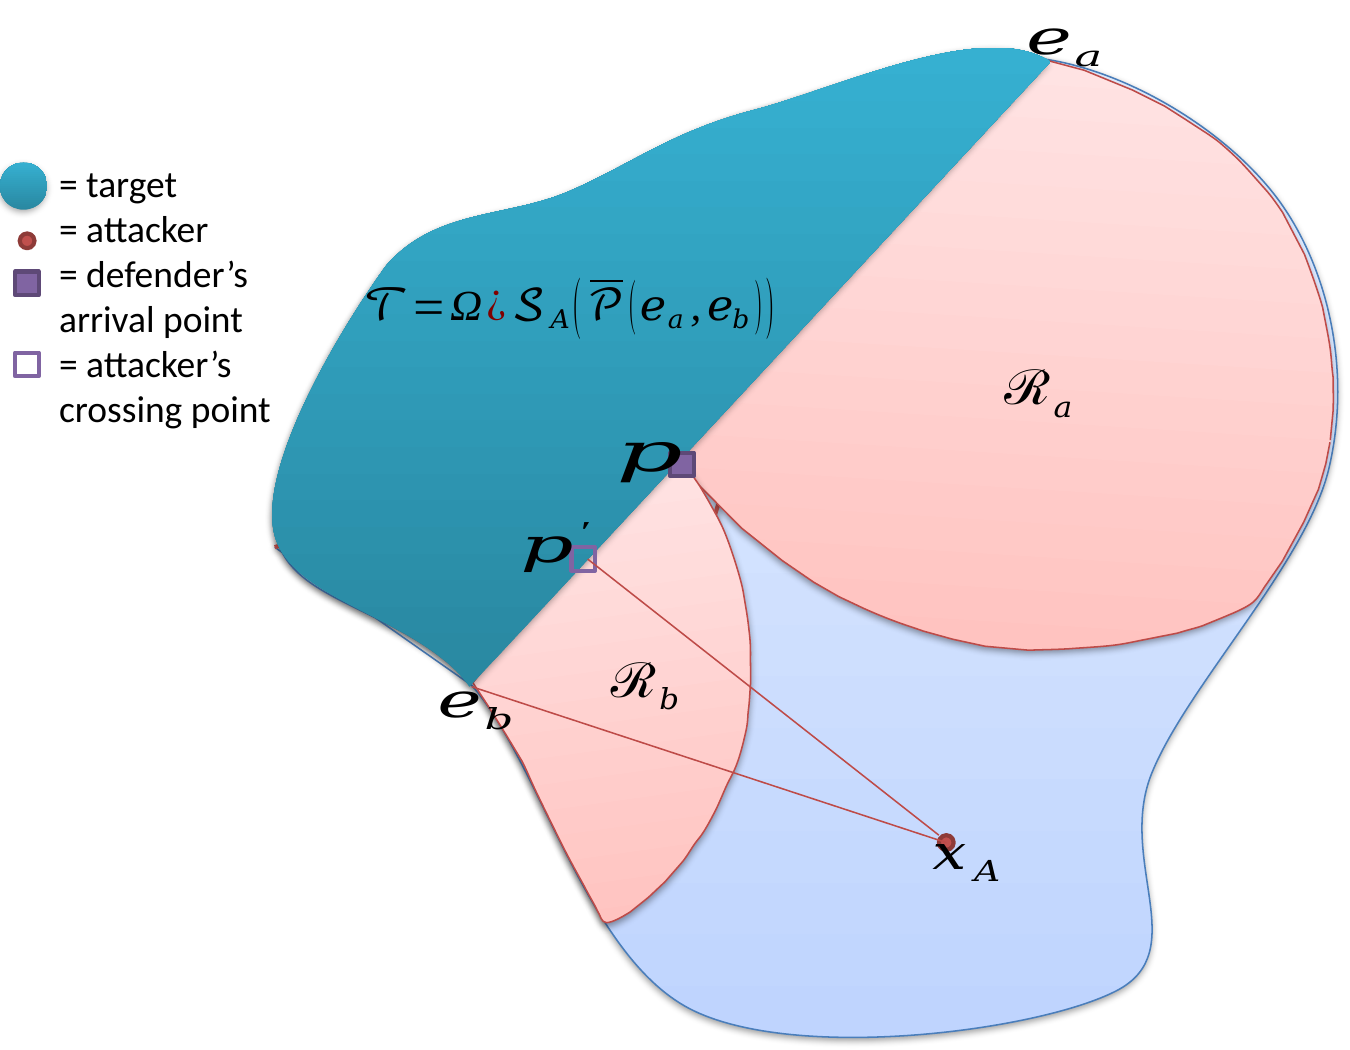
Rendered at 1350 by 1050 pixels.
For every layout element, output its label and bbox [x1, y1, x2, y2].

text_box [0, 12, 1338, 1038]
